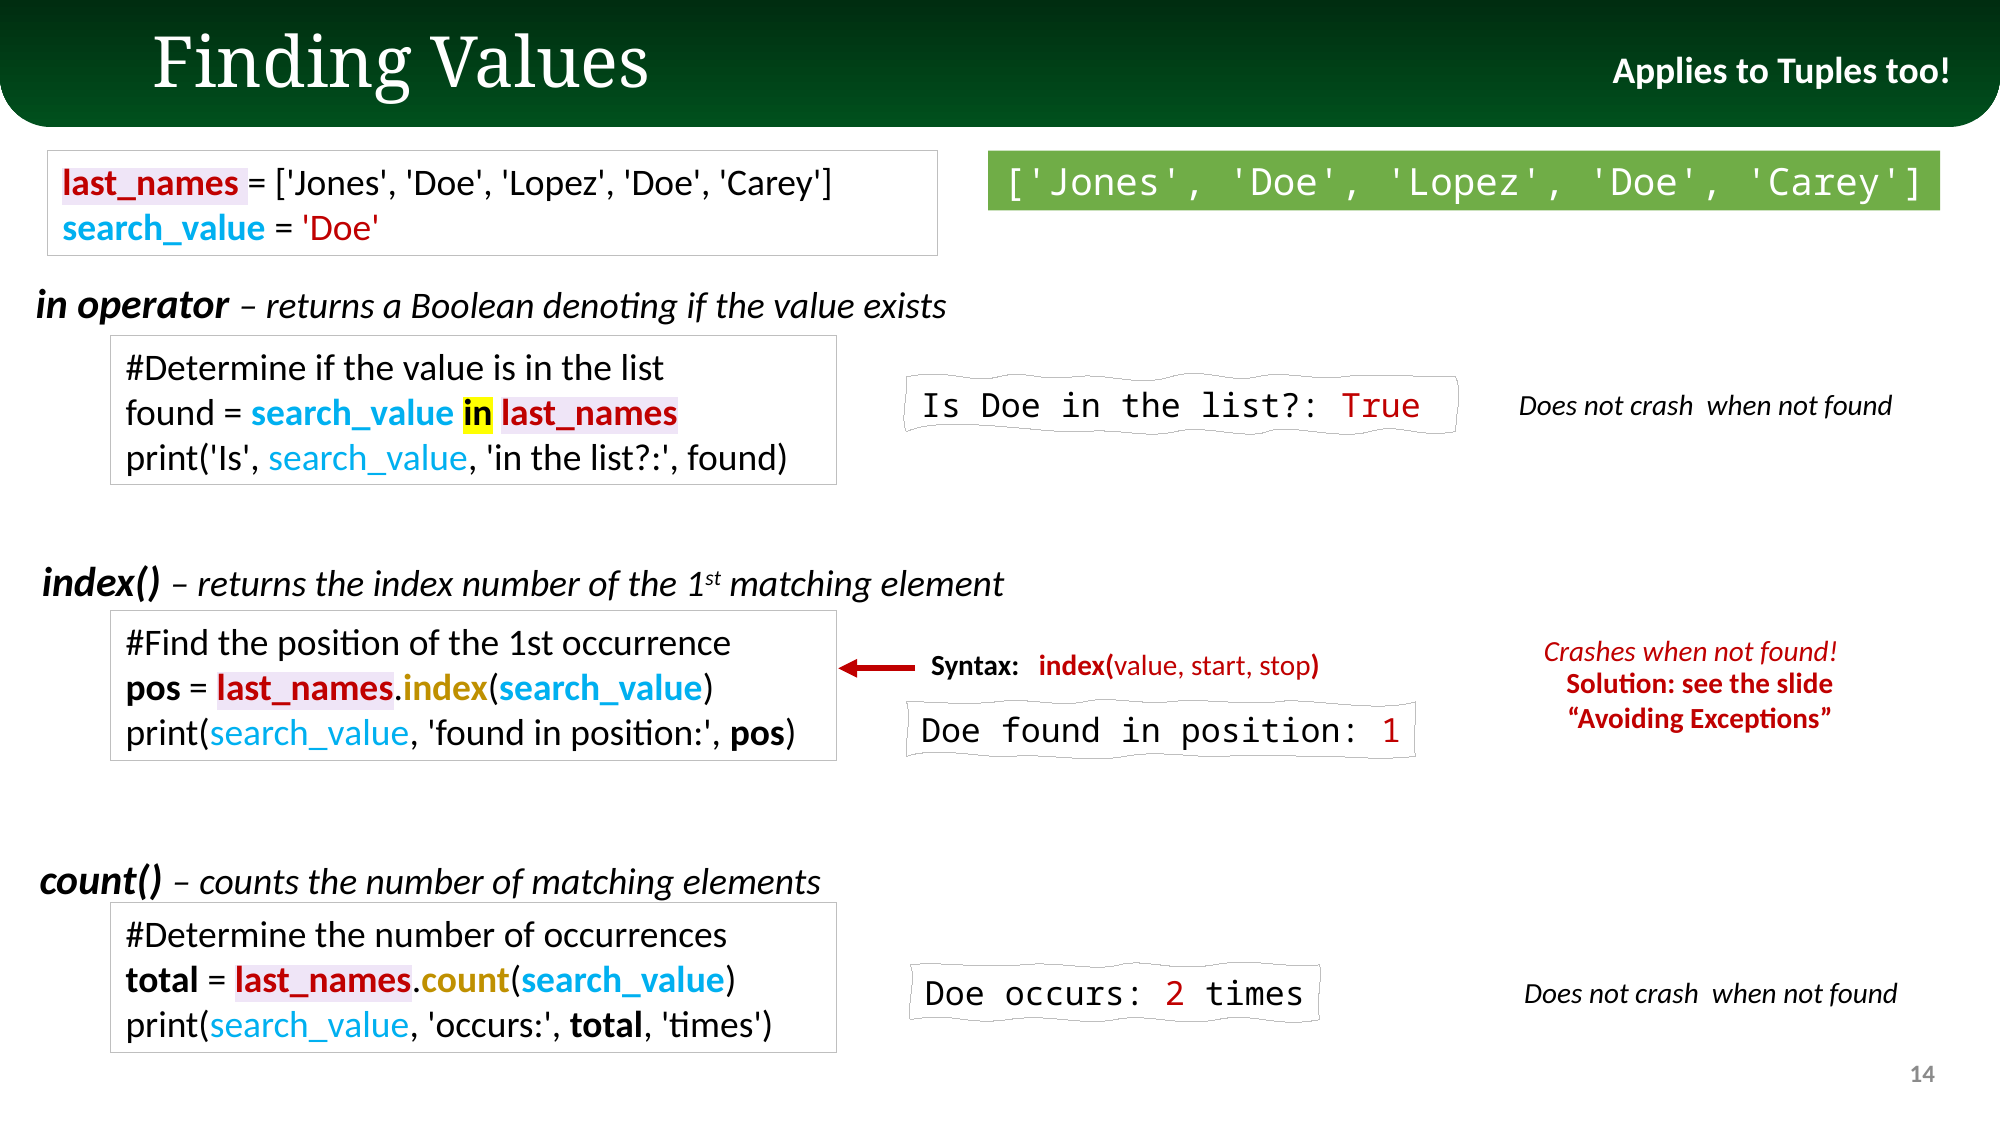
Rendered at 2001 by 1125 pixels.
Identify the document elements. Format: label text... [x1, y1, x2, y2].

text_box last_names = ['Jones', 'Doe', 'Lopez', 'Doe', 'Carey'] search_value = 'Doe' [47, 150, 938, 256]
text_box count() – counts the number of matching elements [24, 845, 837, 911]
title Finding Values [137, 19, 1863, 111]
text_box Applies to Tuples too! [1597, 38, 1967, 98]
text_box ['Jones', 'Doe', 'Lopez', 'Doe', 'Carey'] [988, 150, 1941, 211]
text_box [110, 610, 1892, 763]
text_box index() – returns the index number of the 1st matching element [27, 547, 1020, 613]
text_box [110, 902, 1933, 1055]
slide_number 14 [1500, 1042, 1951, 1103]
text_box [110, 335, 1928, 487]
text_box in operator – returns a Boolean denoting if the value exists [20, 269, 963, 335]
